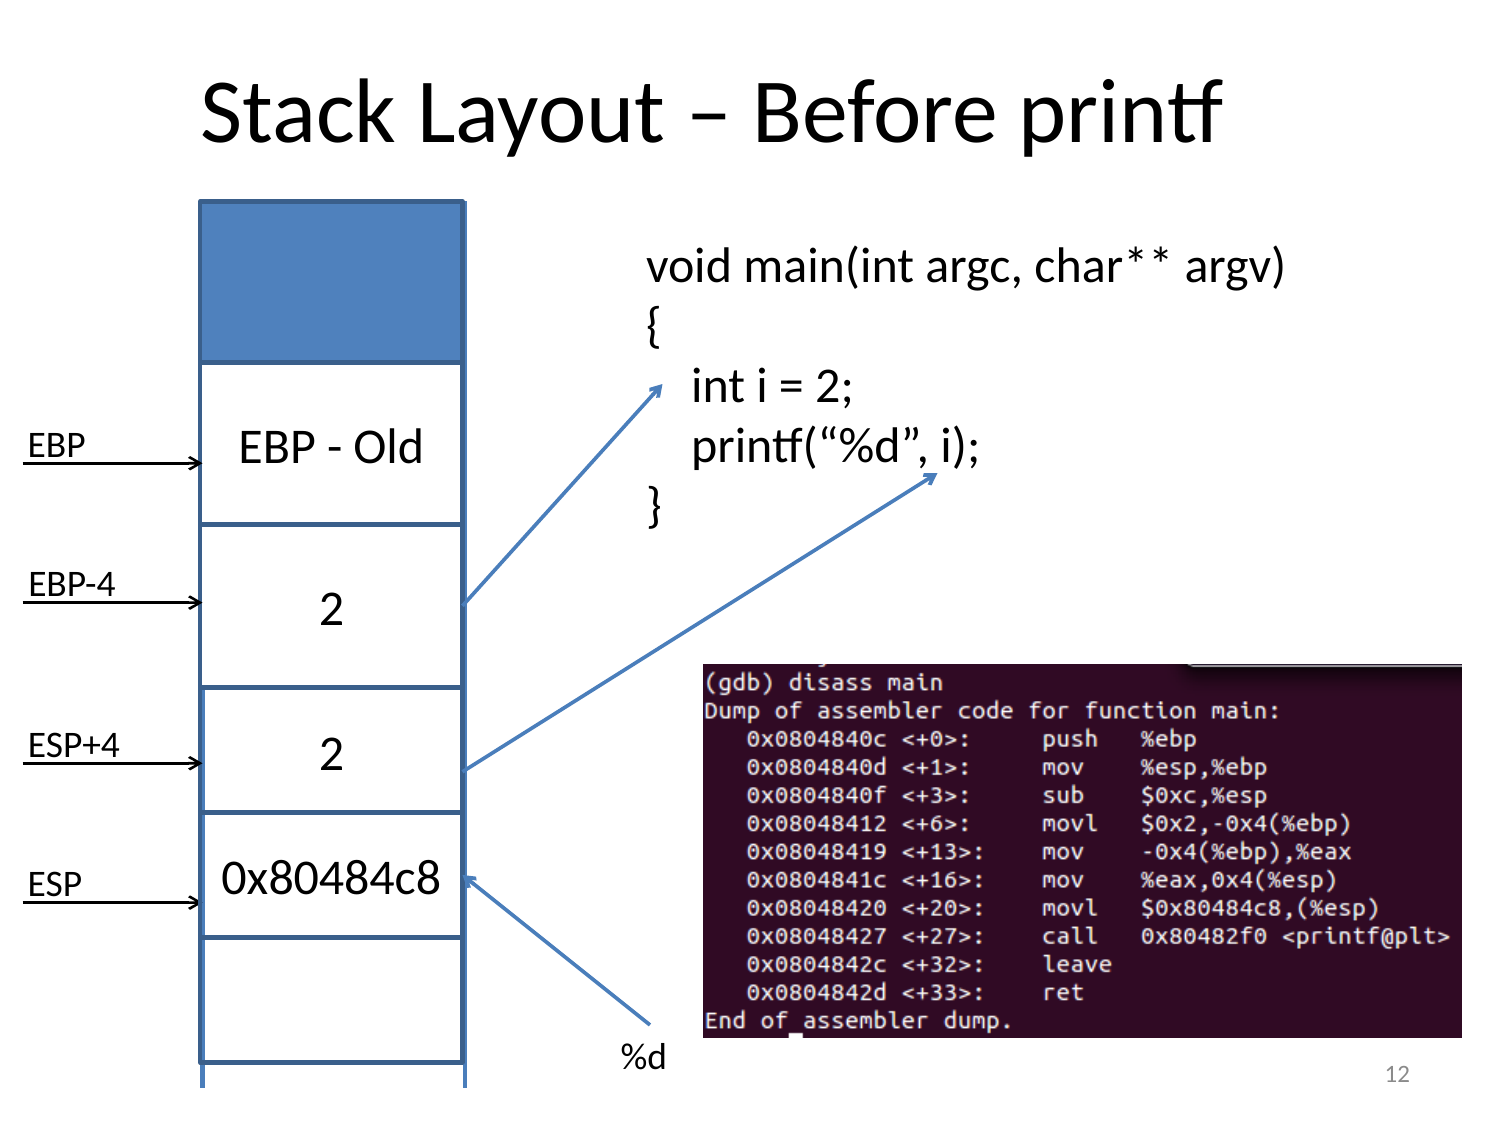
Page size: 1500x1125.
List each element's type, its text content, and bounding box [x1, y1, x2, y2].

picture [703, 663, 1462, 1038]
text_box [207, 935, 460, 1065]
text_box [462, 383, 663, 472]
text_box 2 [207, 526, 457, 689]
text_box %d [605, 1024, 683, 1085]
text_box EBP [12, 412, 101, 473]
text_box EBP - Old [207, 360, 460, 526]
text_box 0x80484c8 [207, 810, 460, 935]
text_box ESP+4 [13, 712, 136, 773]
title Stack Layout – Before printf [37, 12, 1388, 200]
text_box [462, 874, 651, 1026]
text_box EBP-4 [13, 551, 131, 612]
text_box [198, 199, 465, 360]
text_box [462, 472, 938, 773]
text_box 2 [207, 689, 460, 810]
text_box void main(int argc, char** argv) { int i = 2; printf(“%d”, i); } [631, 224, 1338, 540]
slide_number 12 [1074, 1047, 1425, 1103]
text_box ESP [12, 851, 98, 912]
